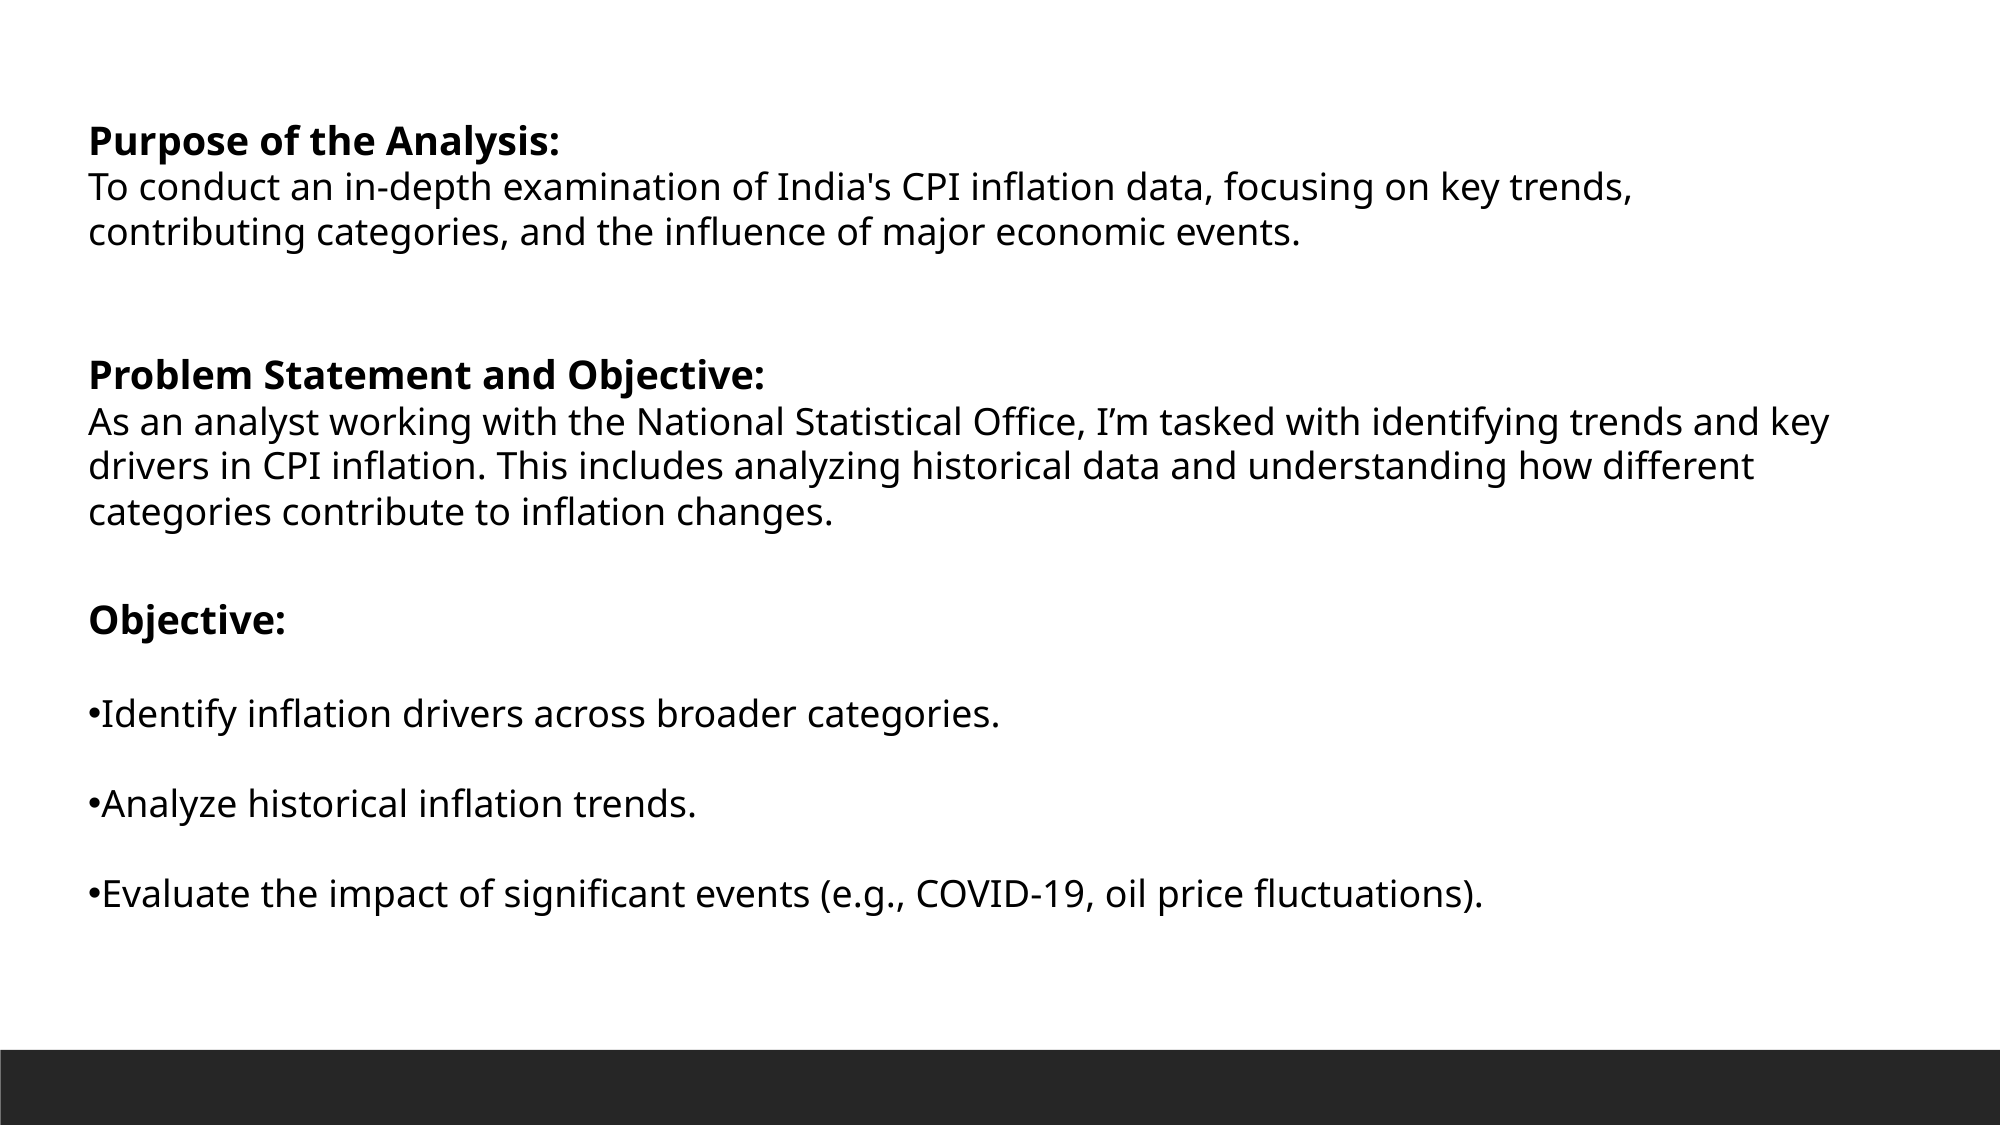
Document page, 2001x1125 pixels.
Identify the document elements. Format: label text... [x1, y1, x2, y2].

text_box Problem Statement and Objective: As an analyst working with the National Statistical Office, I’m tasked with identifying trends and key drivers in CPI inflation. This includes analyzing historical data and understanding how different categories contribute to inflation changes. [73, 342, 1855, 585]
text_box Purpose of the Analysis: To conduct an in-depth examination of India's CPI inflation data, focusing on key trends, contributing categories, and the influence of major economic events. [73, 108, 1818, 261]
text_box Objective: Identify inflation drivers across broader categories. Analyze historical inflation trends. Evaluate the impact of significant events (e.g., COVID-19, oil price fluctuations). [73, 587, 1818, 923]
